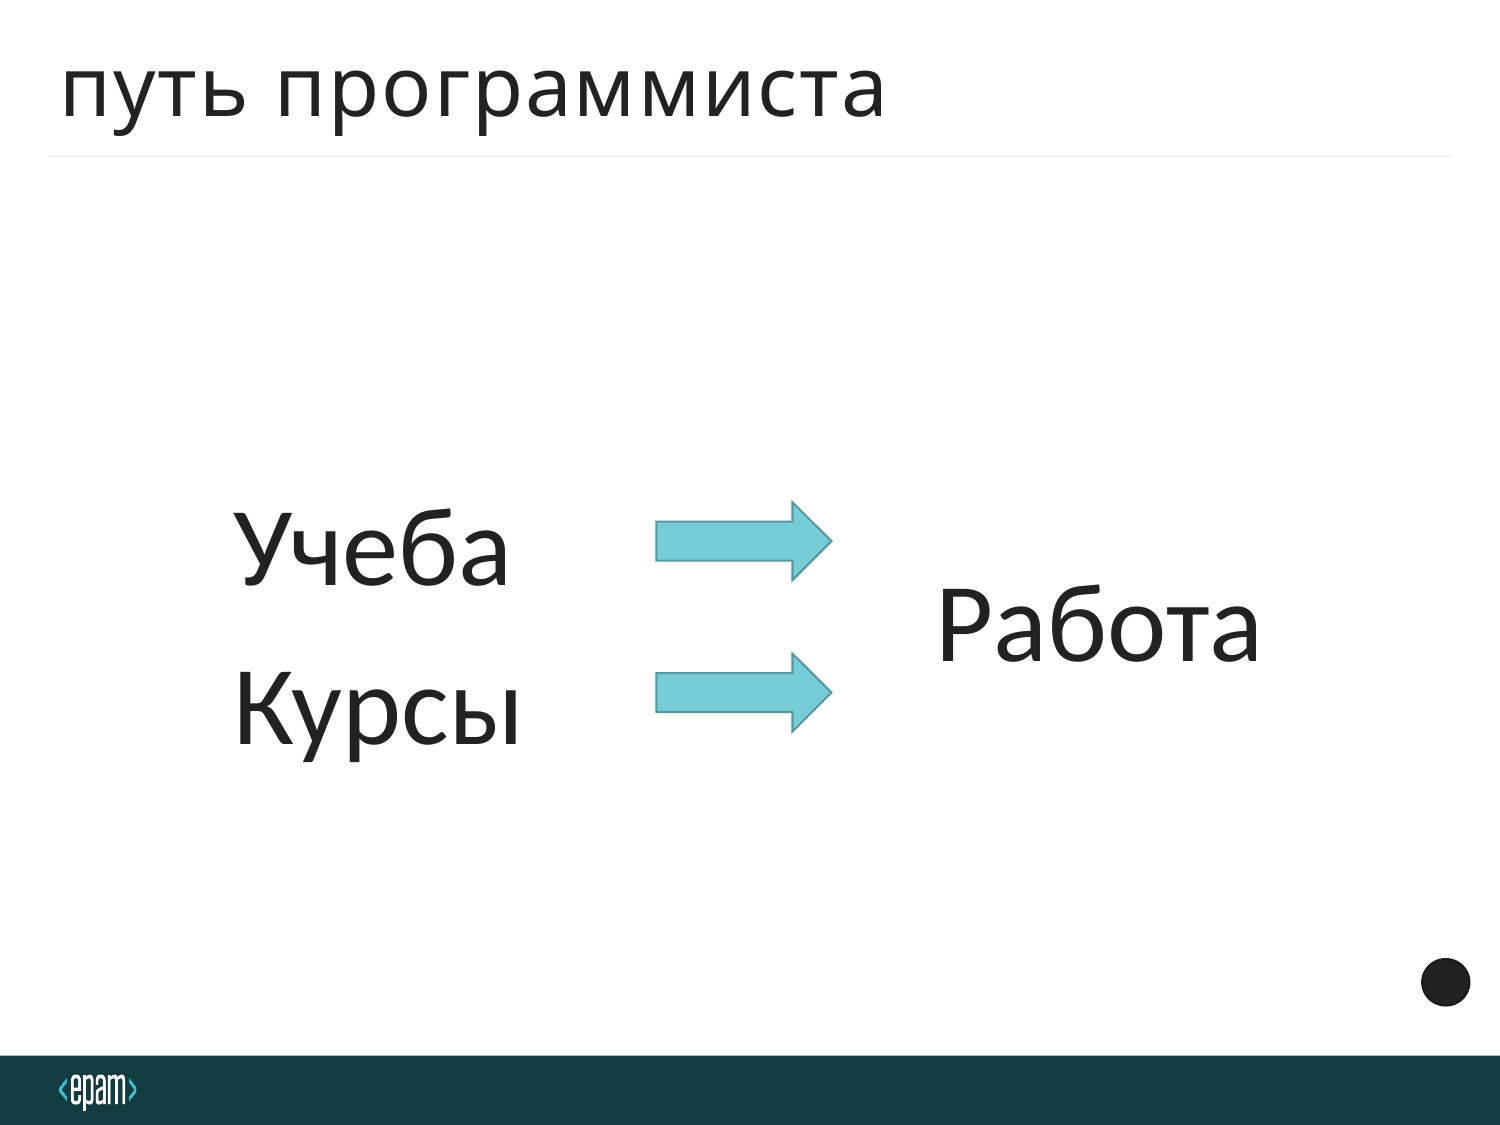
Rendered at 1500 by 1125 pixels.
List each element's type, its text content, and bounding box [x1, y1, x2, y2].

text_box [655, 499, 833, 583]
text_box [655, 651, 833, 735]
text_box Учеба [218, 465, 529, 616]
text_box Курсы [218, 625, 540, 775]
text_box Работа [921, 541, 1279, 691]
title путь программиста [59, 50, 1442, 116]
text_box [1421, 958, 1471, 1007]
